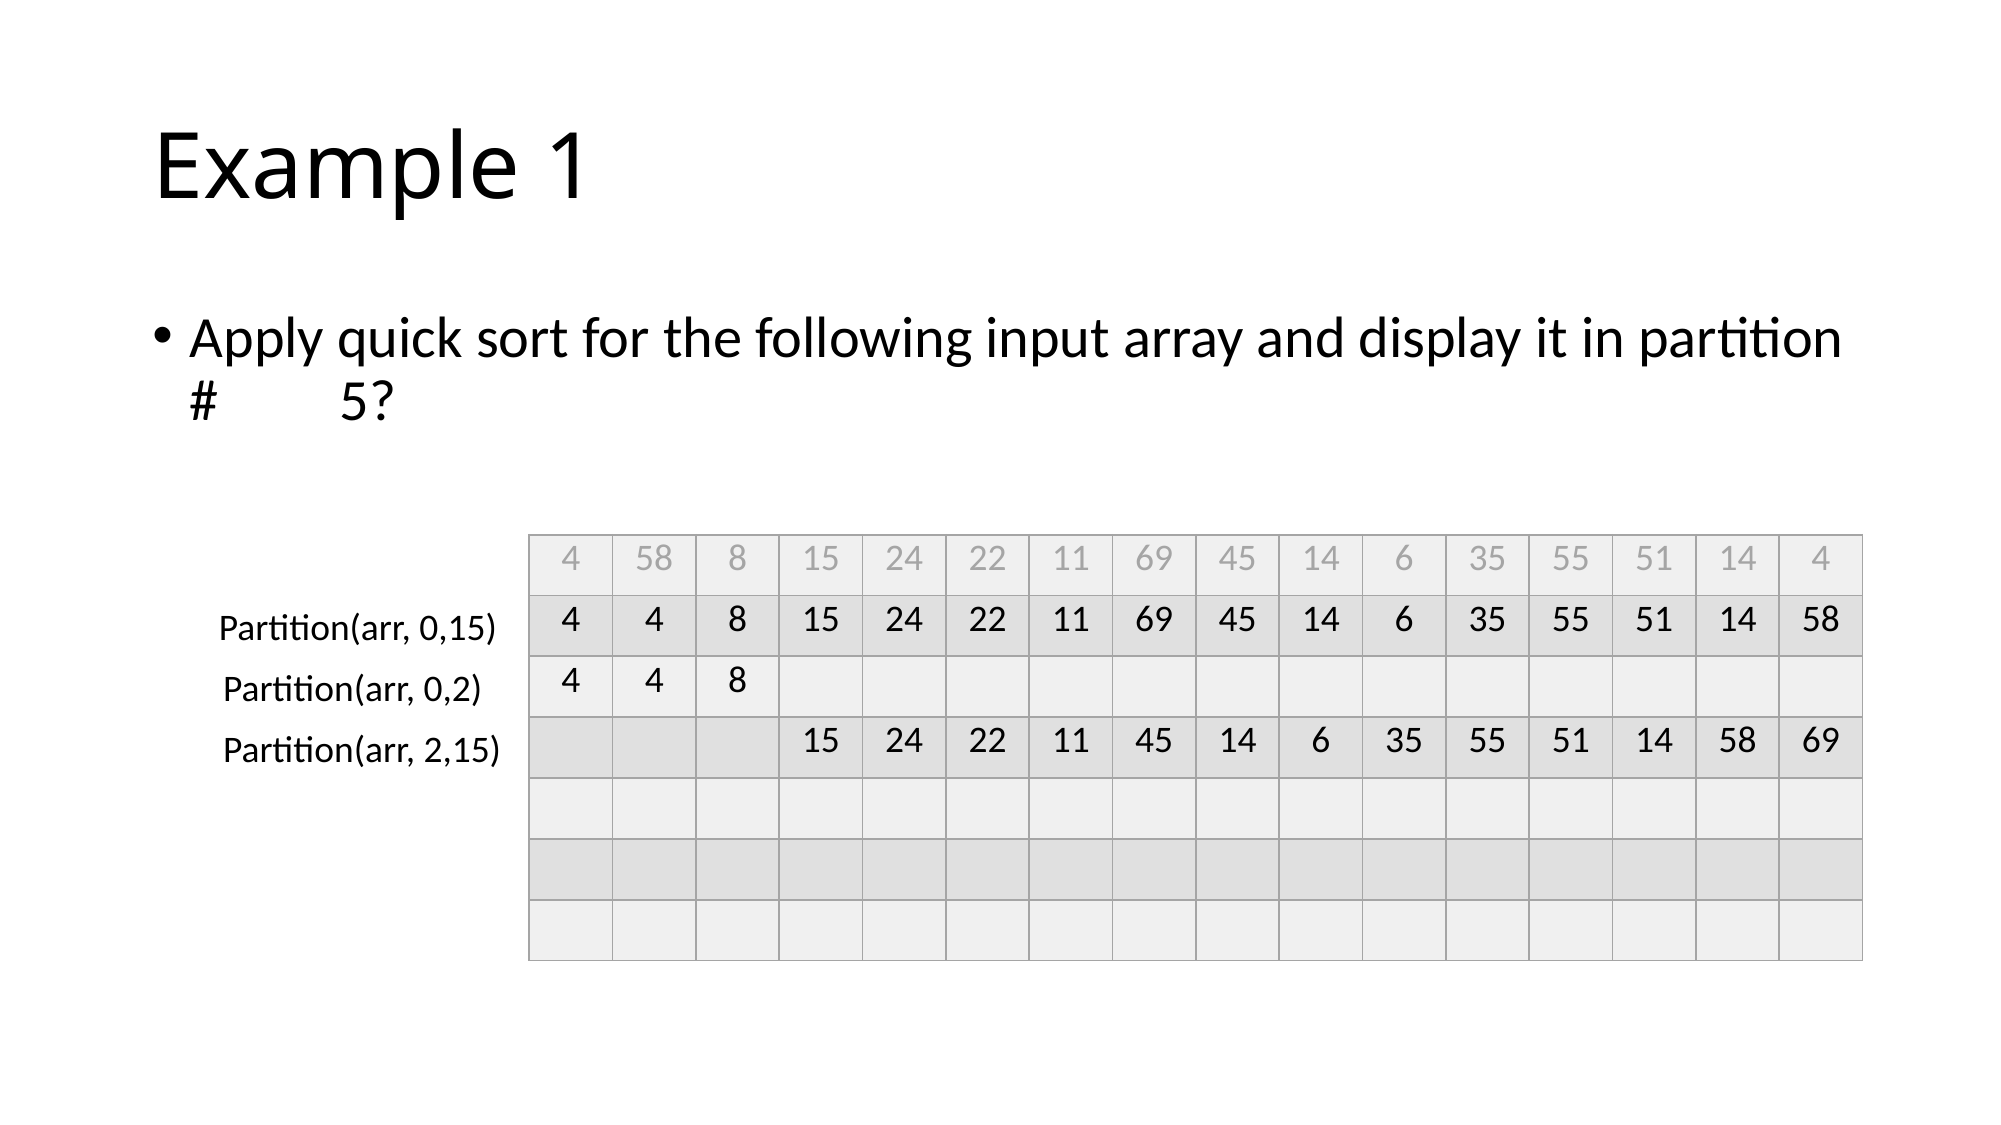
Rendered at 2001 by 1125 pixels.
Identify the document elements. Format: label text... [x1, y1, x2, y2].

table_cell [1780, 779, 1862, 838]
table_cell [1197, 901, 1278, 960]
table_cell [1280, 840, 1362, 899]
table_cell [1447, 779, 1528, 838]
table_cell [1030, 901, 1112, 960]
table_cell 14 [1697, 596, 1778, 655]
table_header 58 [613, 536, 695, 595]
table_cell [613, 901, 695, 960]
table_header 8 [697, 536, 778, 595]
table_header 4 [530, 536, 612, 595]
text_box Partition(arr, 2,15) [208, 717, 530, 777]
table_cell [613, 779, 695, 838]
table_cell [530, 840, 612, 899]
table_cell [1113, 901, 1195, 960]
table_cell [697, 840, 778, 899]
table_cell [1113, 779, 1195, 838]
table_cell [1113, 657, 1195, 716]
table_cell [947, 840, 1028, 899]
table_cell [1447, 657, 1528, 716]
table_cell 8 [697, 657, 778, 716]
table_cell [1447, 840, 1528, 899]
table_cell 22 [947, 596, 1028, 655]
table_cell [1280, 657, 1362, 716]
table_cell [1613, 779, 1695, 838]
table_cell [530, 718, 612, 777]
table_cell [780, 657, 862, 716]
table_cell [1030, 840, 1112, 899]
table_cell [697, 901, 778, 960]
table_header 35 [1447, 536, 1528, 595]
table_cell [1530, 779, 1612, 838]
table_cell 58 [1780, 596, 1862, 655]
table_cell [863, 840, 945, 899]
table_header 55 [1530, 536, 1612, 595]
table_cell 14 [1197, 718, 1278, 777]
table_cell [1030, 779, 1112, 838]
table_header 15 [780, 536, 862, 595]
table_cell 45 [1197, 596, 1278, 655]
table_cell 55 [1447, 718, 1528, 777]
table_cell [863, 779, 945, 838]
table_cell [1613, 840, 1695, 899]
table_cell 4 [530, 657, 612, 716]
table_cell [1197, 657, 1278, 716]
table_cell 15 [780, 718, 862, 777]
table_cell 15 [780, 596, 862, 655]
table_cell [530, 779, 612, 838]
table_cell [1280, 901, 1362, 960]
table_cell [1613, 657, 1695, 716]
table_cell [1363, 657, 1445, 716]
table_cell 55 [1530, 596, 1612, 655]
table_cell [1530, 901, 1612, 960]
text_box Partition(arr, 0,15) [204, 595, 526, 656]
list Apply quick sort for the following input array and display it in partition # 5? [137, 299, 1863, 1014]
table_cell 4 [613, 657, 695, 716]
table_header 14 [1280, 536, 1362, 595]
table_cell [780, 840, 862, 899]
table_cell 51 [1613, 596, 1695, 655]
table_cell [1363, 840, 1445, 899]
table_cell 35 [1447, 596, 1528, 655]
table_cell [697, 718, 778, 777]
table_cell 51 [1530, 718, 1612, 777]
table_cell [697, 779, 778, 838]
table_cell 11 [1030, 718, 1112, 777]
table_cell 45 [1113, 718, 1195, 777]
table_cell [530, 901, 612, 960]
table_cell [1697, 901, 1778, 960]
table_cell [1530, 840, 1612, 899]
table_cell [1280, 779, 1362, 838]
table_header 4 [1780, 536, 1862, 595]
table_cell [863, 901, 945, 960]
table_cell 14 [1280, 596, 1362, 655]
table_cell [1697, 779, 1778, 838]
table_header 69 [1113, 536, 1195, 595]
table_cell [947, 779, 1028, 838]
table_cell [780, 901, 862, 960]
table_cell [1530, 657, 1612, 716]
table_cell 58 [1697, 718, 1778, 777]
table_cell [1197, 779, 1278, 838]
table_cell [613, 840, 695, 899]
table_cell 4 [613, 596, 695, 655]
table_cell [1363, 901, 1445, 960]
table_cell [863, 657, 945, 716]
table_cell [1780, 901, 1862, 960]
table_cell 6 [1363, 596, 1445, 655]
table_cell 4 [530, 596, 612, 655]
table_cell 24 [863, 718, 945, 777]
table_cell [1030, 657, 1112, 716]
table_cell [1113, 840, 1195, 899]
table_cell [1447, 901, 1528, 960]
table_cell [613, 718, 695, 777]
table_header 45 [1197, 536, 1278, 595]
table_header 22 [947, 536, 1028, 595]
table_cell 22 [947, 718, 1028, 777]
table_cell 14 [1613, 718, 1695, 777]
table_header 14 [1697, 536, 1778, 595]
table_header 6 [1363, 536, 1445, 595]
table_header 51 [1613, 536, 1695, 595]
table_cell 11 [1030, 596, 1112, 655]
table_cell [1780, 657, 1862, 716]
text_box Partition(arr, 0,2) [208, 656, 530, 717]
table_cell [1780, 840, 1862, 899]
table_cell [1697, 840, 1778, 899]
table_cell 8 [697, 596, 778, 655]
table_cell 69 [1113, 596, 1195, 655]
table_cell [1363, 779, 1445, 838]
table_header 24 [863, 536, 945, 595]
table_cell [1197, 840, 1278, 899]
table_cell [1697, 657, 1778, 716]
table_header 11 [1030, 536, 1112, 595]
table_cell [947, 901, 1028, 960]
table_cell 6 [1280, 718, 1362, 777]
table_cell 69 [1780, 718, 1862, 777]
table_cell 24 [863, 596, 945, 655]
title Example 1 [137, 59, 1863, 278]
table_cell 35 [1363, 718, 1445, 777]
table_cell [1613, 901, 1695, 960]
table_cell [947, 657, 1028, 716]
table_cell [780, 779, 862, 838]
